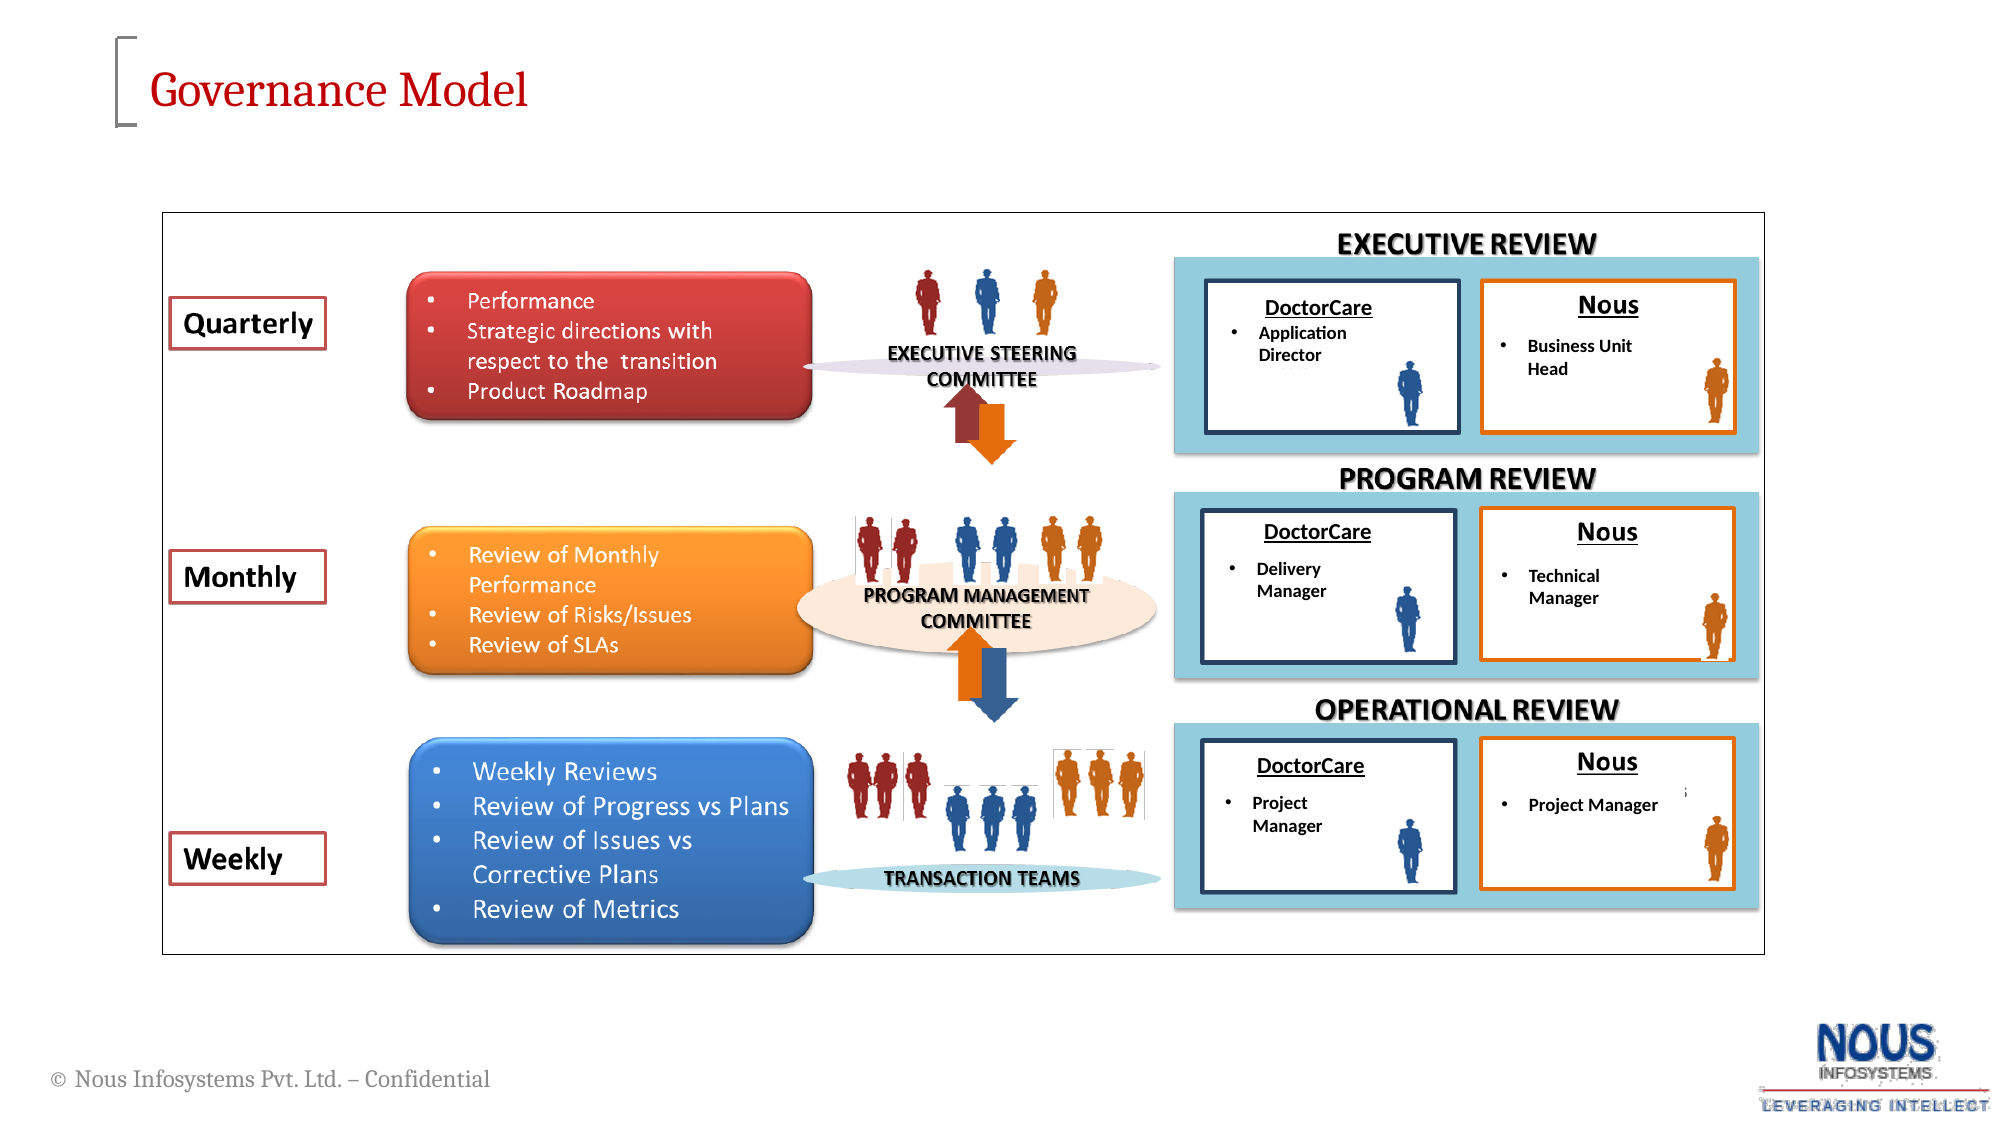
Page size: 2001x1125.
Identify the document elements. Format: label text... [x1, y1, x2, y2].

picture [1749, 1008, 2000, 1125]
title Governance Model [135, 34, 1488, 138]
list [162, 212, 1766, 956]
